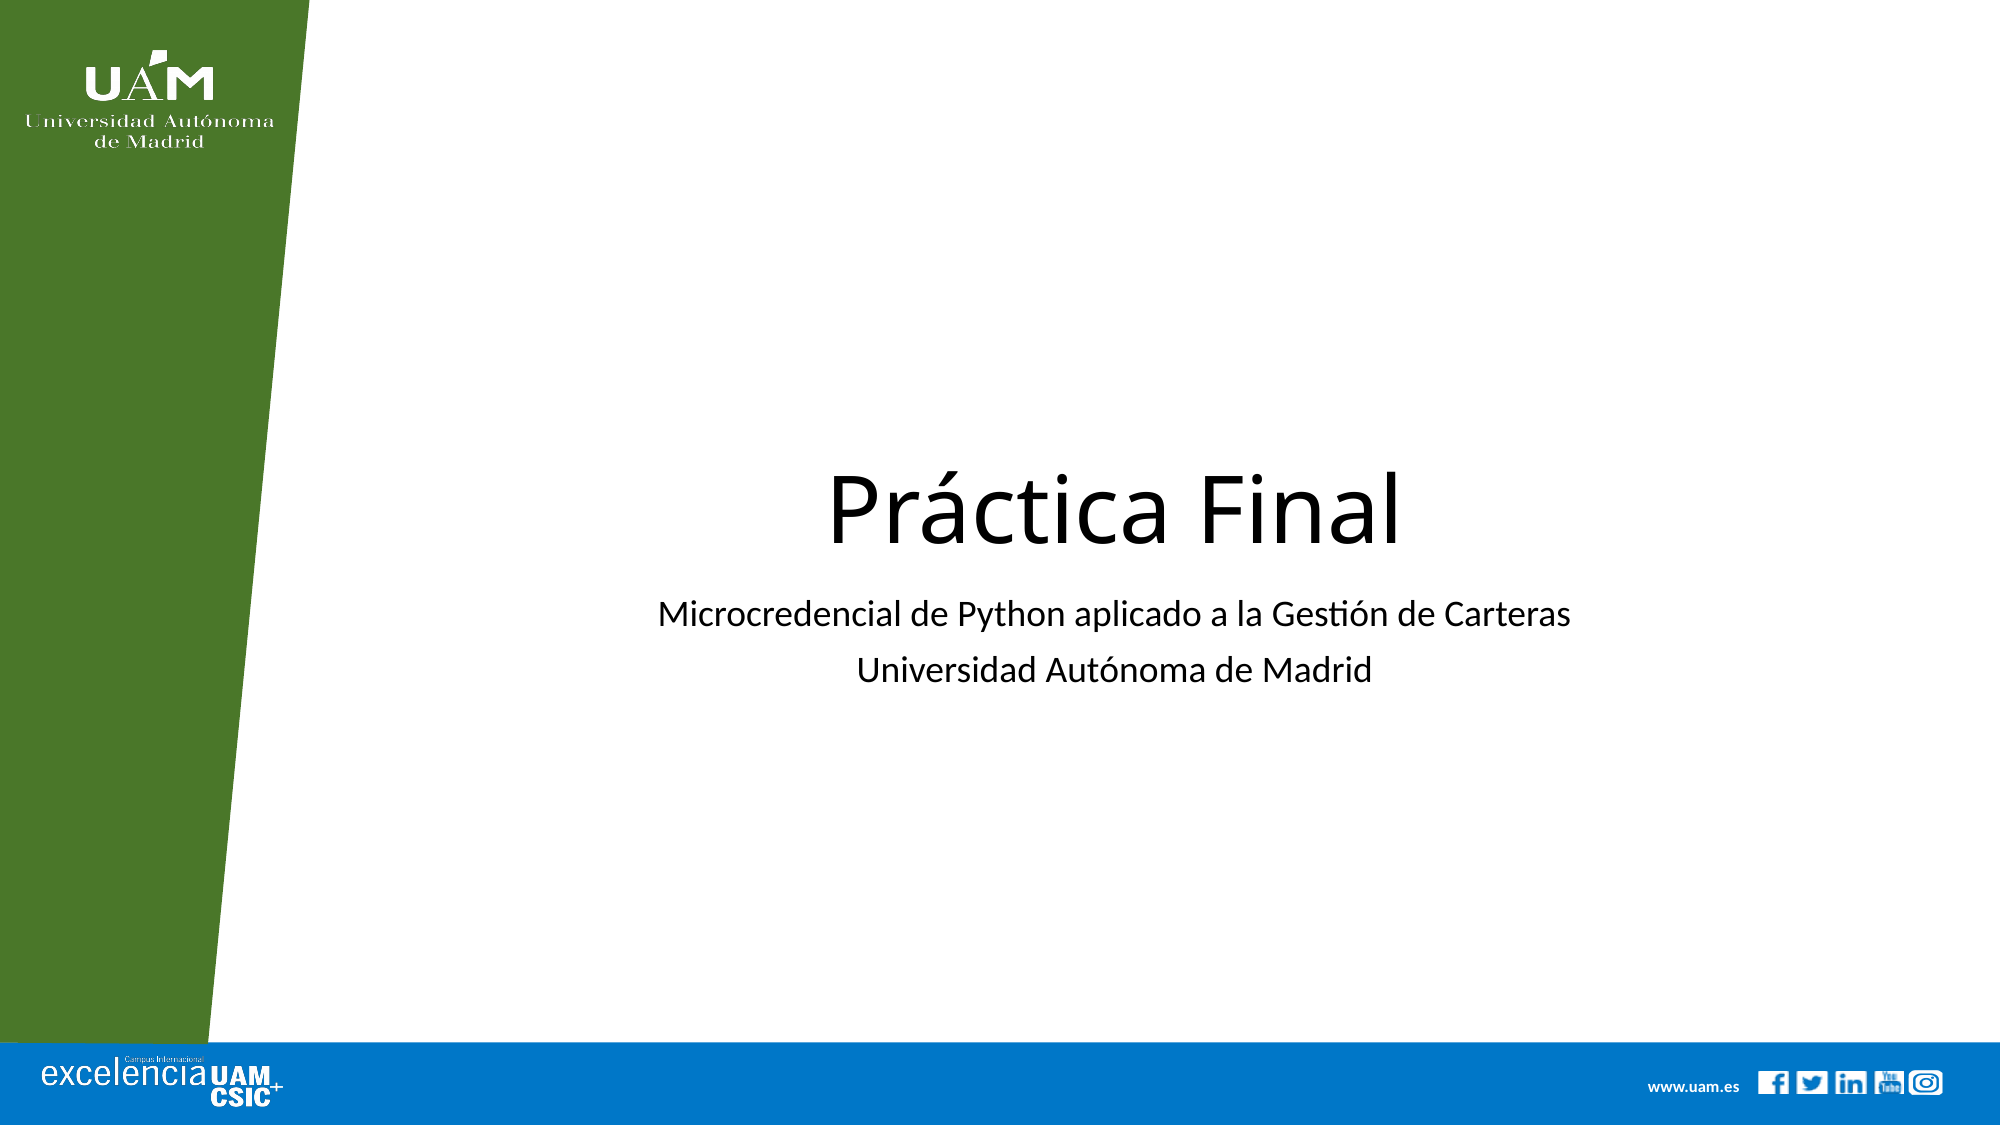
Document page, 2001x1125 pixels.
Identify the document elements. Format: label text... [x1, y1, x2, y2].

title Práctica Final [393, 179, 1837, 571]
subtitle Microcredencial de Python aplicado a la Gestión de Carteras Universidad Autónoma de Madrid [393, 586, 1837, 858]
picture [1906, 1068, 1945, 1097]
